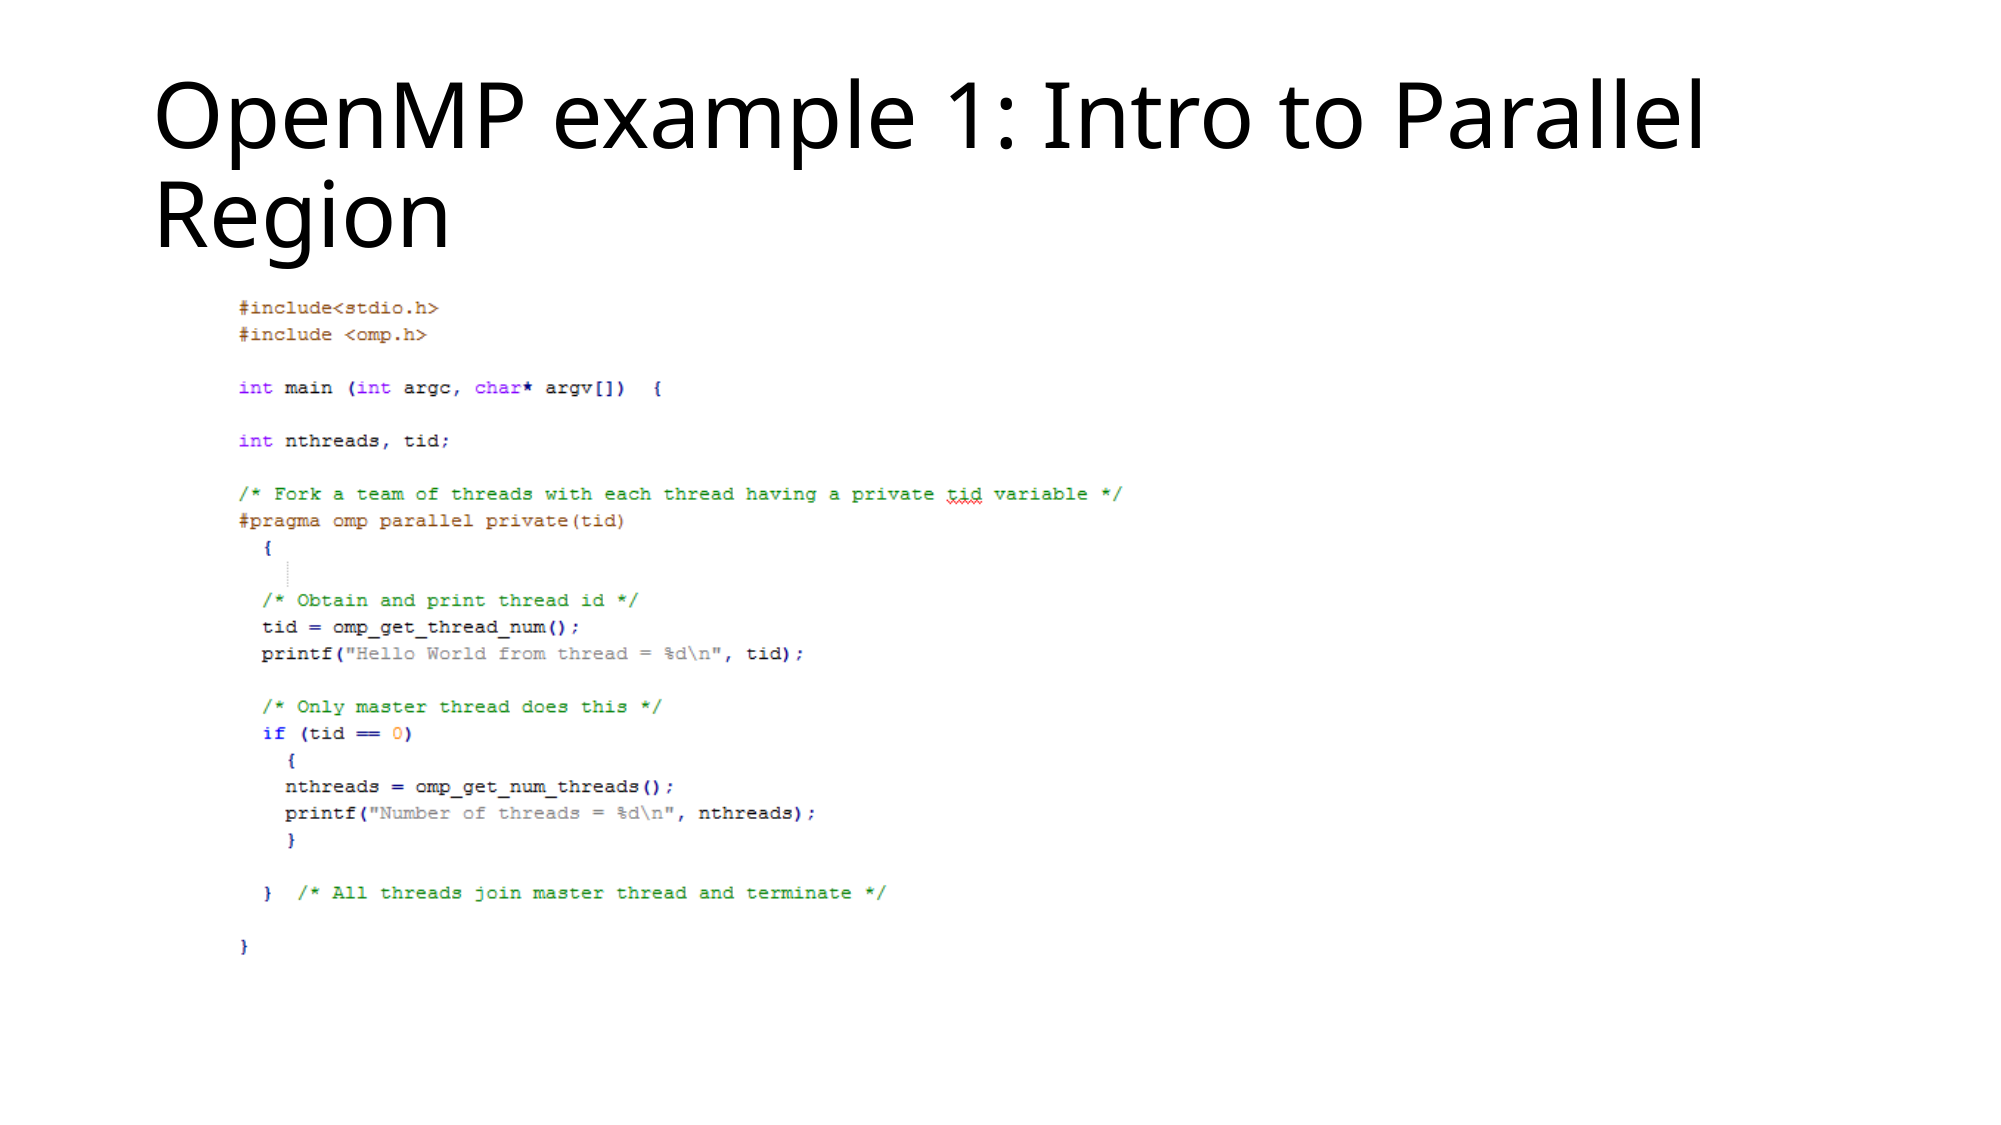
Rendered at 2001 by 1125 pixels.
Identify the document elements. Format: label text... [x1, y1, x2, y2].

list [237, 296, 1152, 1011]
title OpenMP example 1: Intro to Parallel Region [137, 59, 1863, 278]
